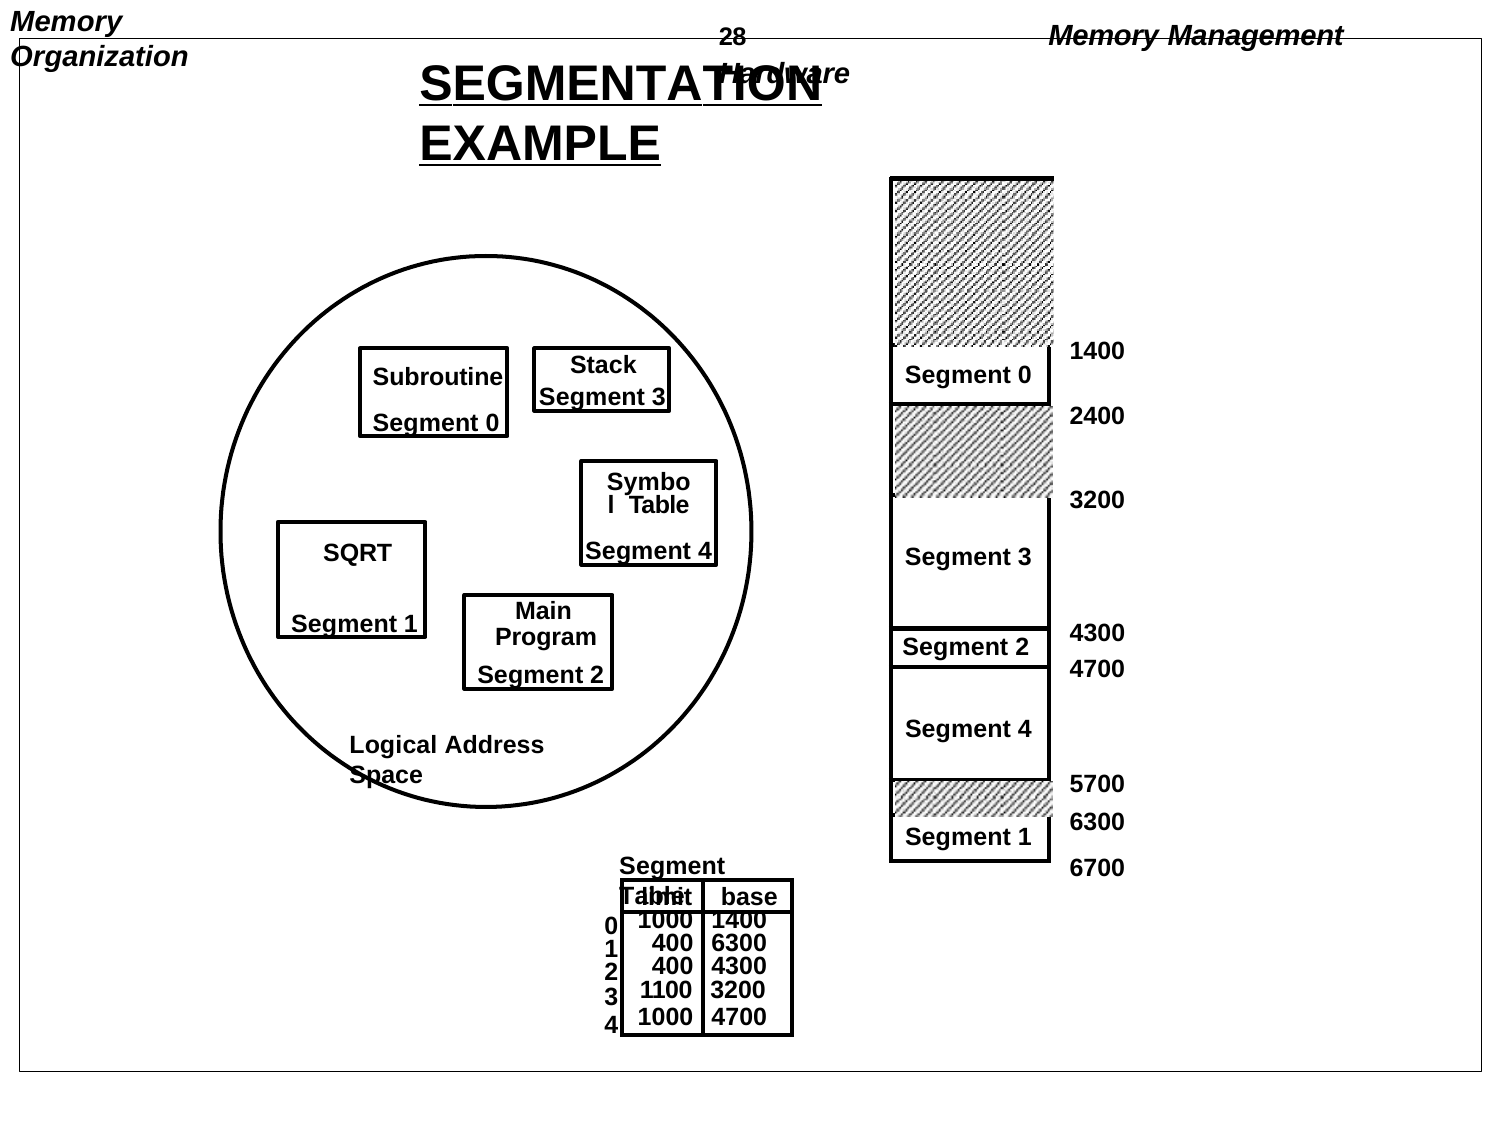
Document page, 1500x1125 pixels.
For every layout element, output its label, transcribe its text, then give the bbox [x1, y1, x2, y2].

text_box 5700 6300 6700 [1067, 757, 1128, 882]
text_box Logical Address Space [347, 726, 624, 789]
text_box [19, 38, 1482, 1072]
text_box [391, 789, 581, 807]
table_cell Segment 1 [893, 824, 1047, 859]
text_box Memory Organization [8, 0, 307, 72]
table_cell 1400 6300 4300 3200 4700 [705, 914, 790, 1033]
table_cell Segment 2 [893, 631, 1047, 665]
text_box 28 Memory Management Hardware [716, 0, 1484, 90]
text_box 4300 4700 [1067, 608, 1128, 683]
table_cell Segment 4 [893, 669, 1047, 778]
text_box 2400 [1067, 397, 1128, 430]
picture [895, 406, 1054, 498]
text_box Segment Table [617, 847, 795, 910]
text_box 3200 [1067, 482, 1128, 514]
table_cell Segment 0 [893, 355, 1047, 402]
text_box 1400 [1067, 332, 1128, 365]
picture [895, 781, 1054, 818]
table_header base [705, 882, 790, 910]
table_header limit [624, 882, 701, 910]
picture [890, 176, 1054, 348]
text_box 0 1 2 3 4 [602, 911, 621, 1039]
text_box [220, 256, 752, 767]
table_cell 1000 400 400 1100 1000 [624, 914, 701, 1033]
title SEGMENTATION EXAMPLE [417, 48, 1092, 239]
table_cell Segment 3 [893, 505, 1047, 626]
